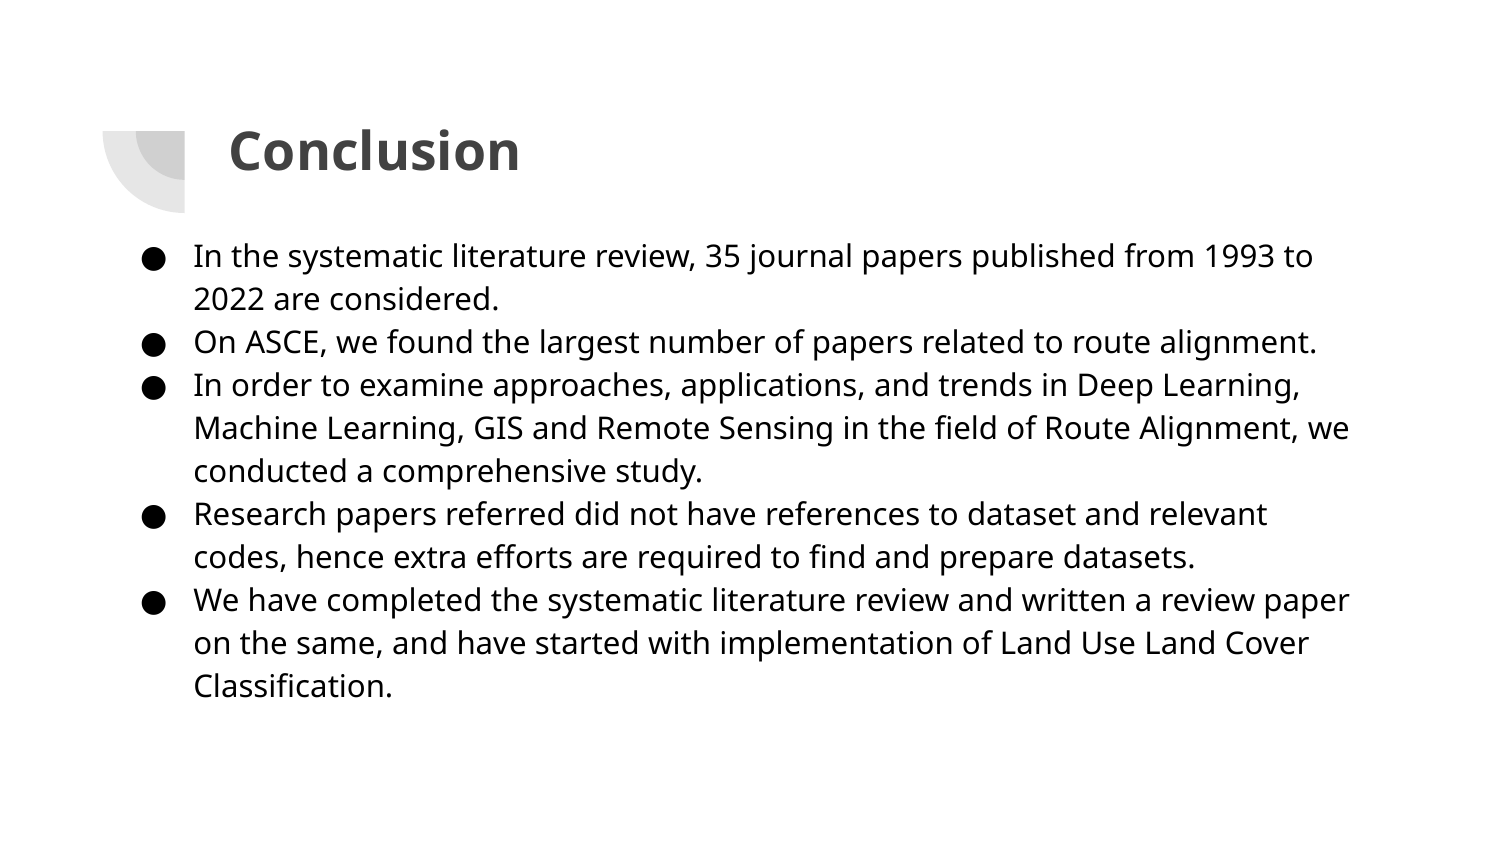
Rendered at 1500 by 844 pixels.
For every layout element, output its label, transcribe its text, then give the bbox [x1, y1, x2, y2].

list In the systematic literature review, 35 journal papers published from 1993 to 2022 are considered. On ASCE, we found the largest number of papers related to route alignment. In order to examine approaches, applications, and trends in Deep Learning, Machine Learning, GIS and Remote Sensing in the field of Route Alignment, we conducted a comprehensive study. Research papers referred did not have references to dataset and relevant codes, hence extra efforts are required to find and prepare datasets. We have completed the systematic literature review and written a review paper on the same, and have started with implementation of Land Use Land Cover Classification. [103, 215, 1368, 813]
title Conclusion [213, 98, 1368, 202]
